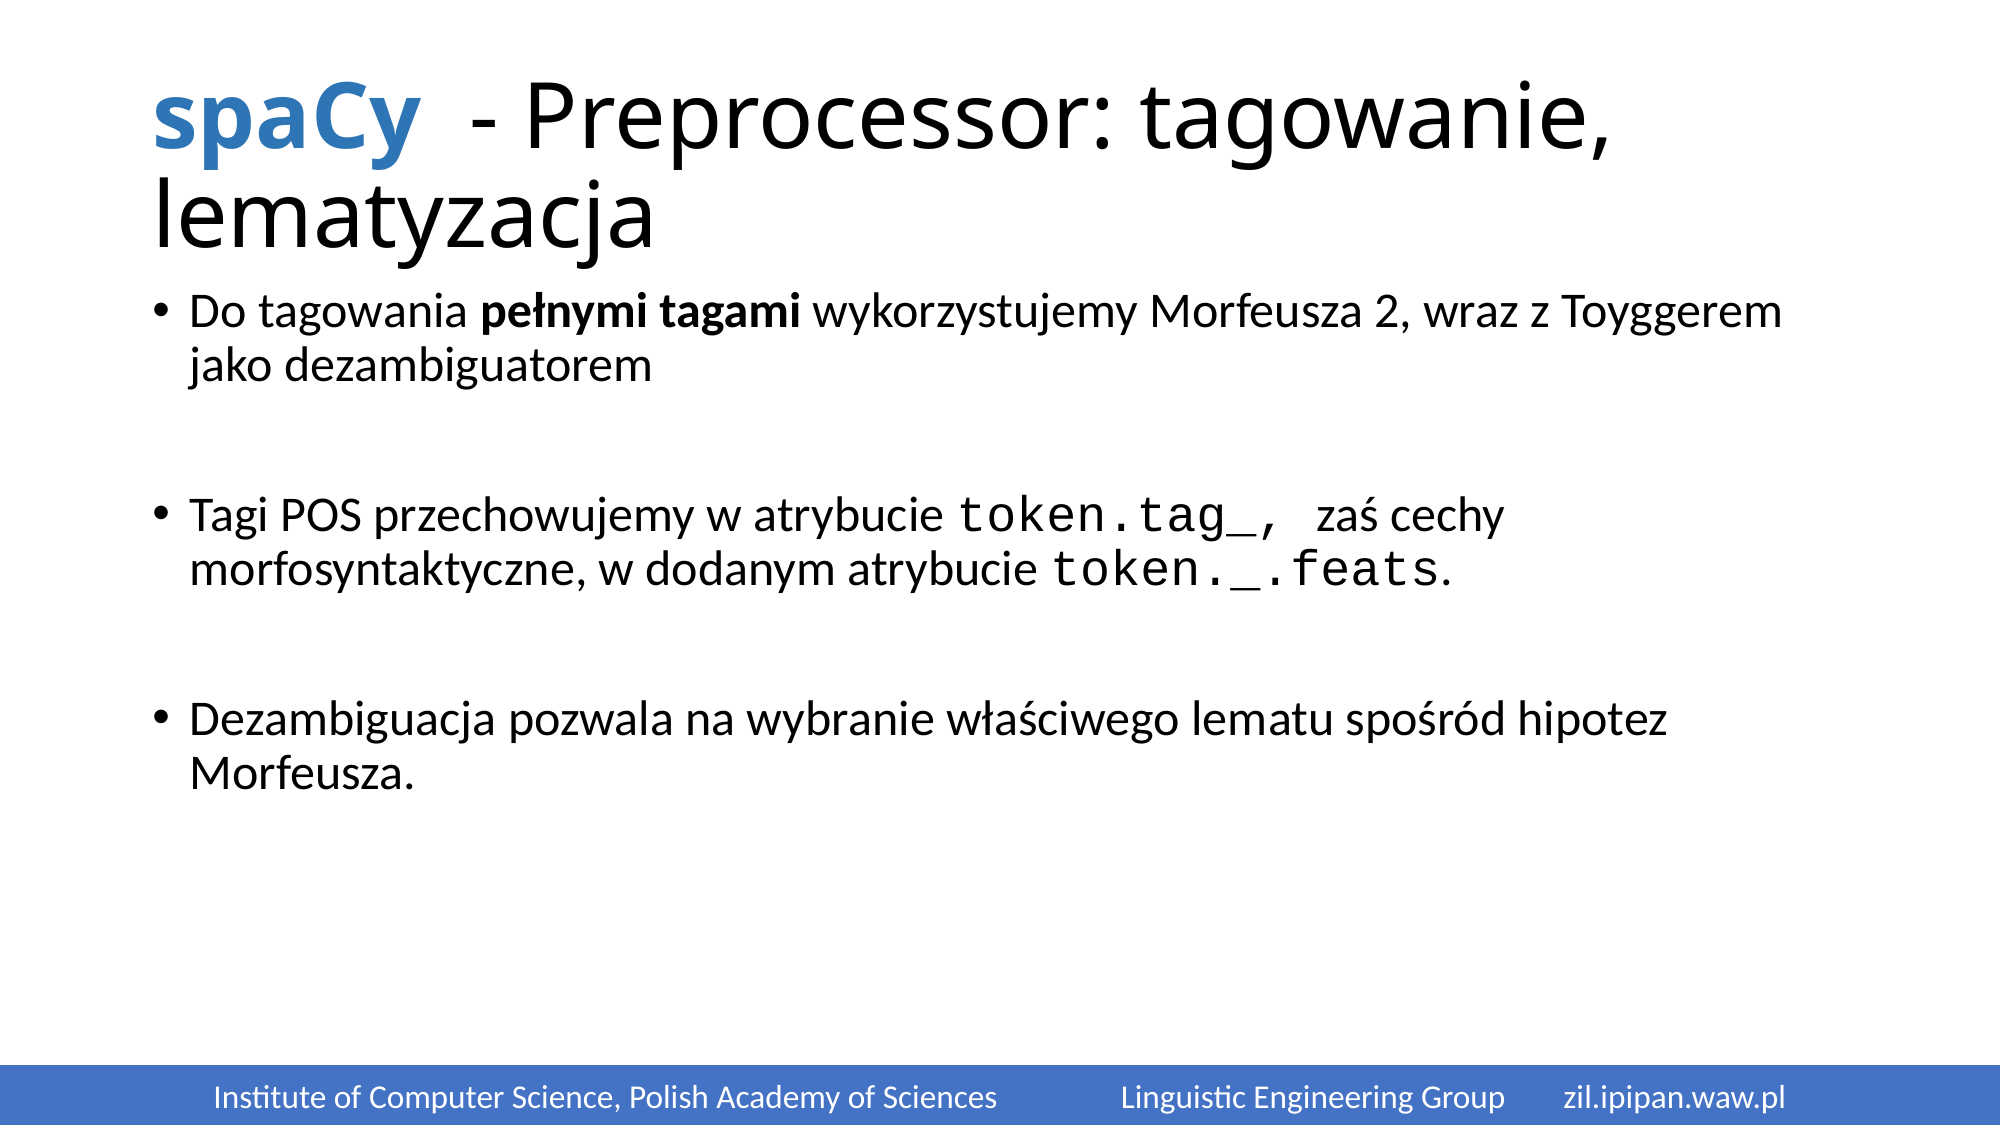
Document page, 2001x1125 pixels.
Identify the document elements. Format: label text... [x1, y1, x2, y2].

footer Institute of Computer Science, Polish Academy of Sciences Linguistic Engineering Group zil.ipipan.waw.pl [0, 1065, 2000, 1125]
list Do tagowania pełnymi tagami wykorzystujemy Morfeusza 2, wraz z Toyggerem jako dezambiguatorem Tagi POS przechowujemy w atrybucie token.tag_, zaś cechy morfosyntaktyczne, w dodanym atrybucie token._.feats. Dezambiguacja pozwala na wybranie właściwego lematu spośród hipotez Morfeusza. [137, 277, 1863, 1015]
title spaCy - Preprocessor: tagowanie, lematyzacja [137, 59, 1863, 277]
